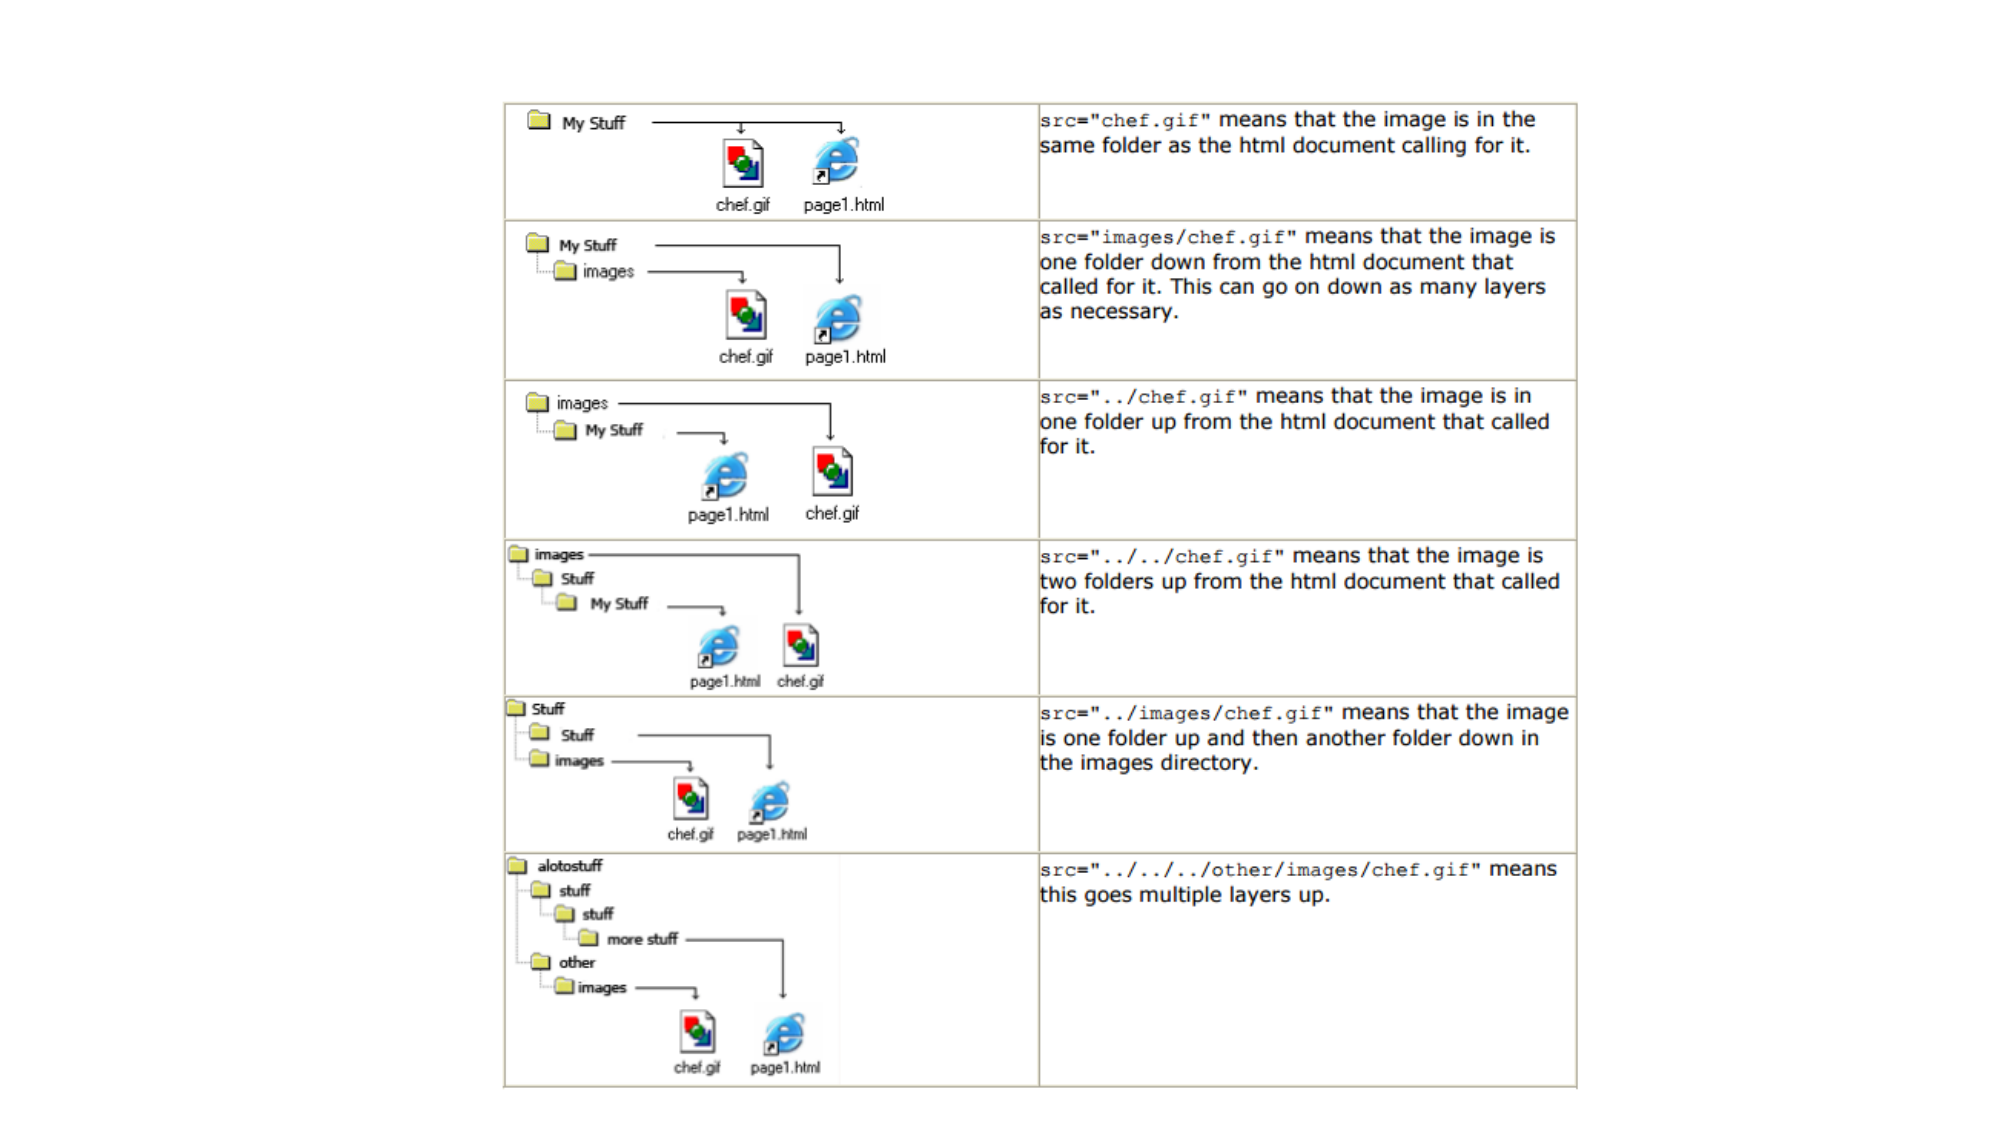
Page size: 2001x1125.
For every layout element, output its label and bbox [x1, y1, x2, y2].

picture [417, 36, 1621, 1114]
